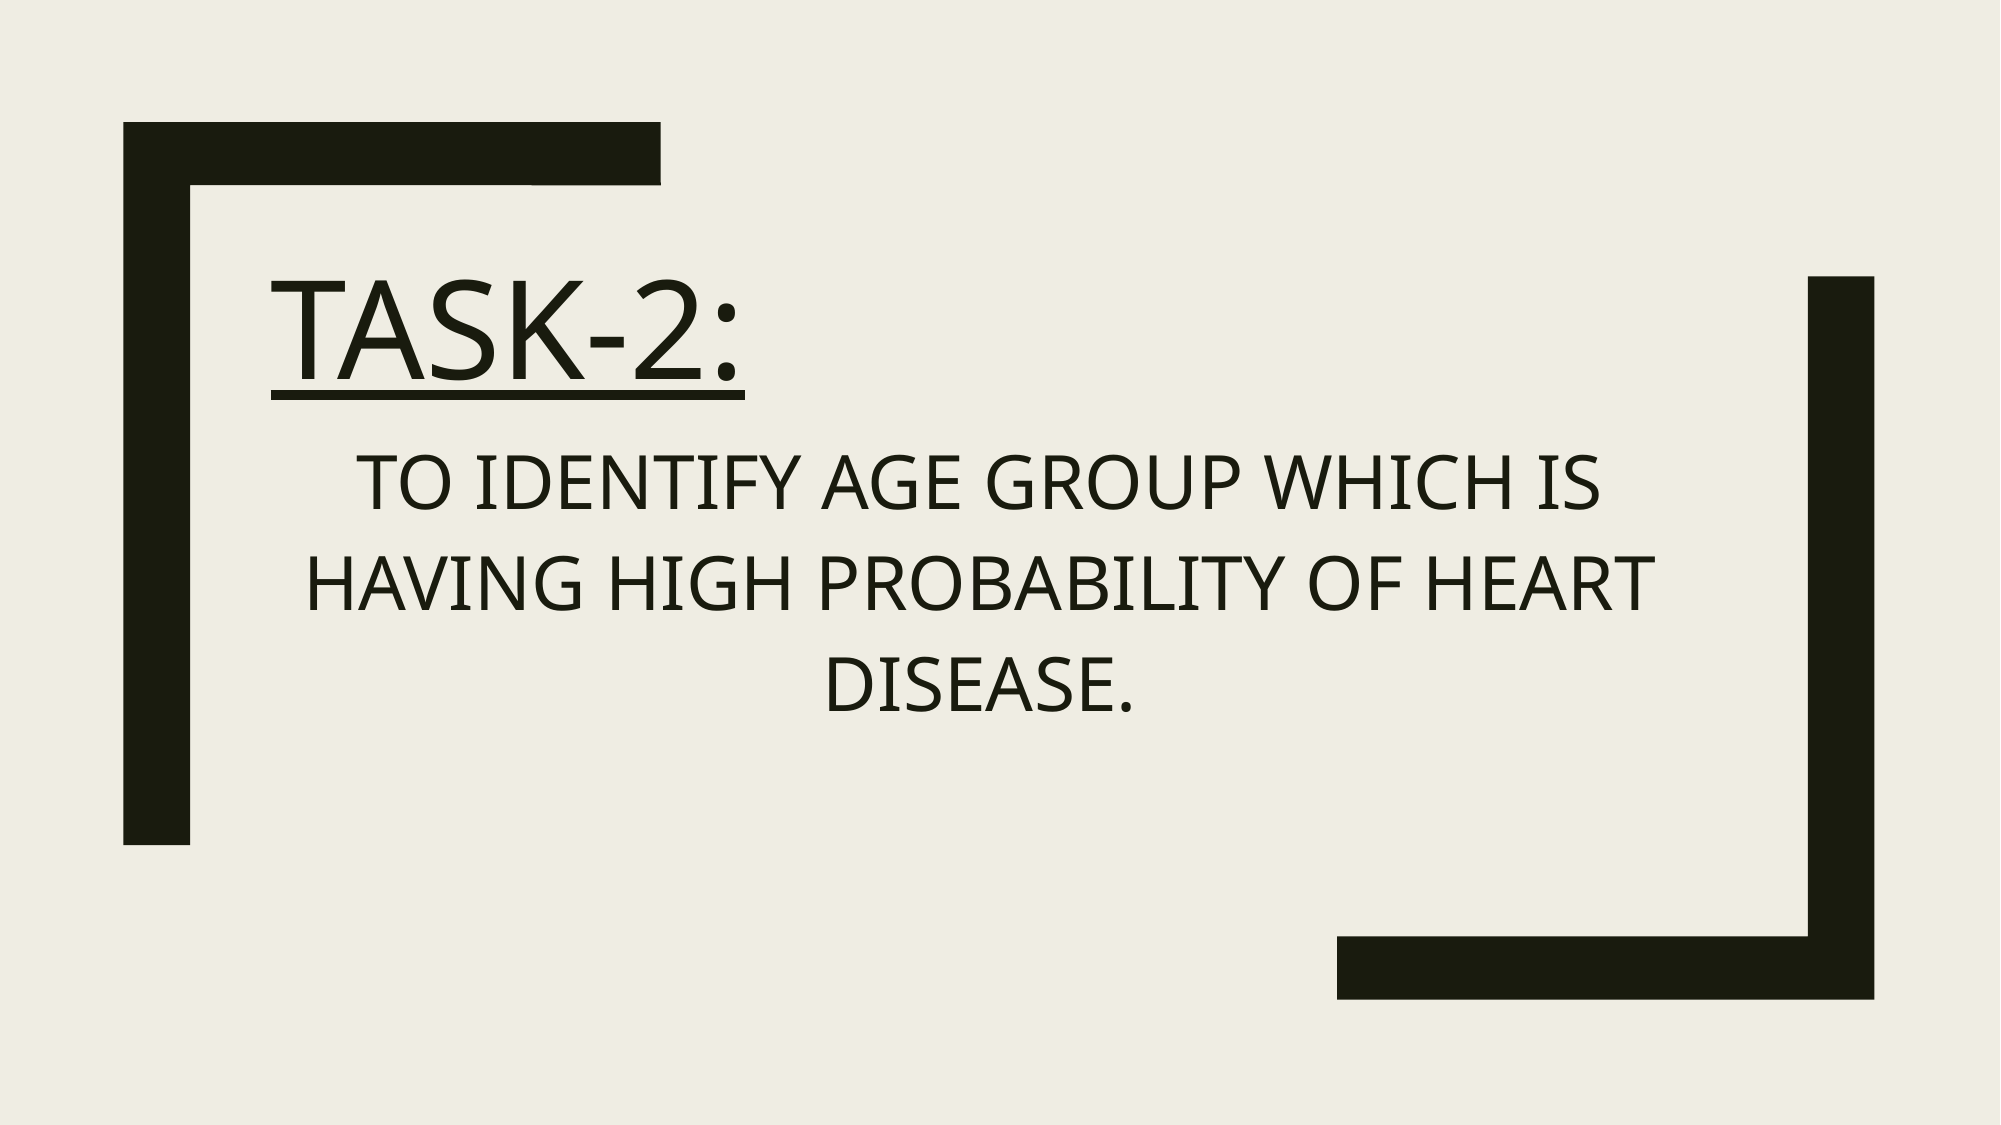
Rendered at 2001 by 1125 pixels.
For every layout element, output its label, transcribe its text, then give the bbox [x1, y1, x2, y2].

title TASK-2: [0, 206, 1083, 417]
subtitle TO IDENTIFY AGE GROUP WHICH IS HAVING HIGH PROBABILITY OF HEART DISEASE. [276, 416, 1684, 950]
